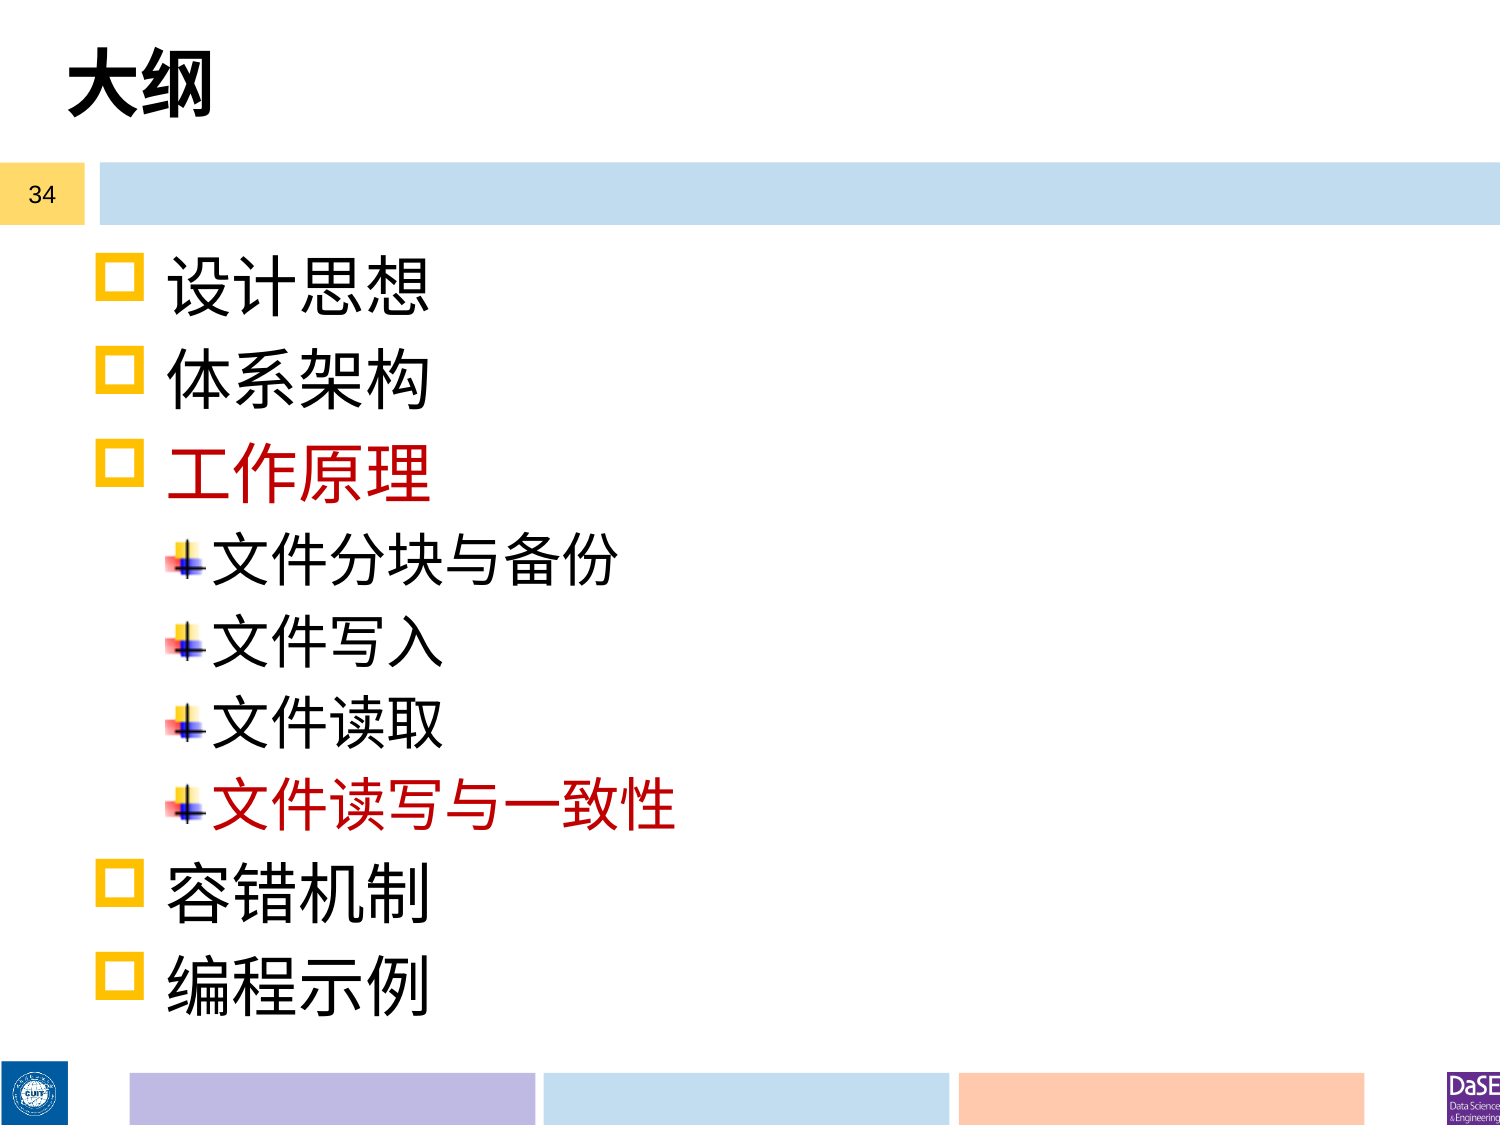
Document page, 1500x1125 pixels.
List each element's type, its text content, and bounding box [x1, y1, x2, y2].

picture [165, 537, 206, 579]
picture [165, 619, 206, 661]
slide_number 34 [0, 162, 85, 225]
list 设计思想 体系架构 工作原理 文件分块与备份 文件写入 文件读取 文件读写与一致性 容错机制 编程示例 [75, 237, 1425, 1005]
picture [0, 1059, 69, 1125]
title 大纲 [50, 0, 1459, 175]
picture [165, 701, 206, 742]
picture [1447, 1072, 1500, 1125]
picture [165, 782, 206, 824]
